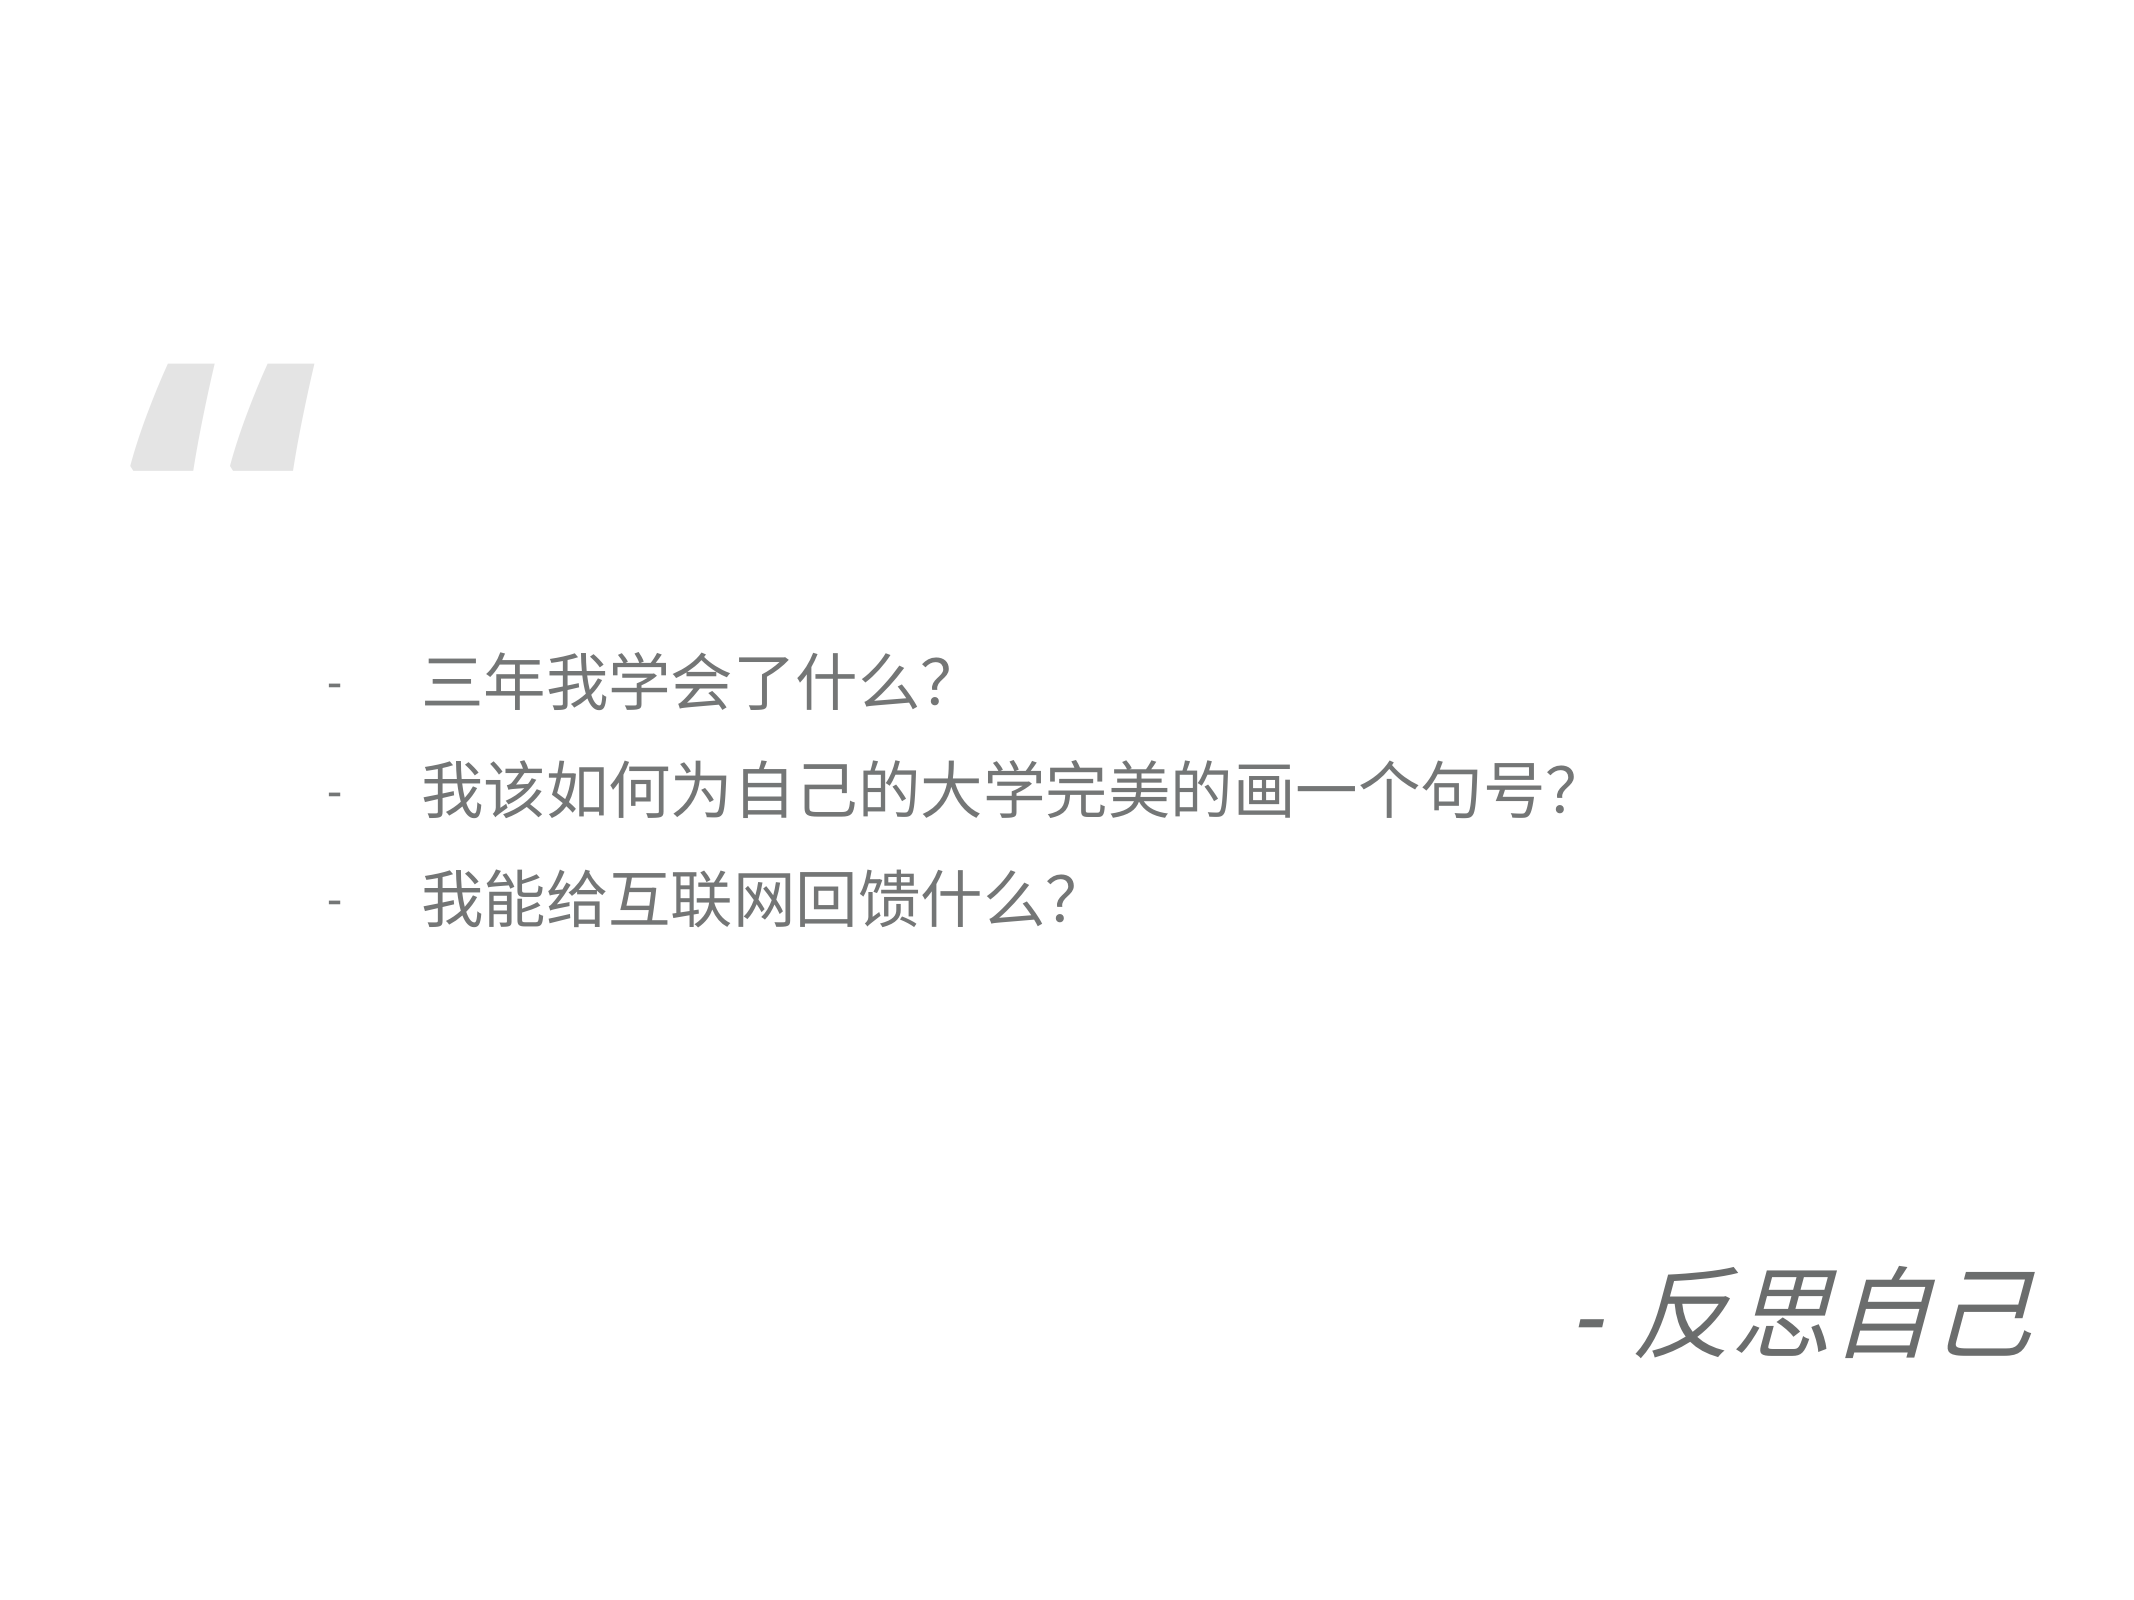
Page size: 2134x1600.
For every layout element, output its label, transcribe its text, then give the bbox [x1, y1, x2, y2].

list 三年我学会了什么？ 我该如何为自己的大学完美的画一个句号？ 我能给互联网回馈什么？ [318, 634, 2041, 982]
list -反思自己 [318, 1274, 2041, 1432]
